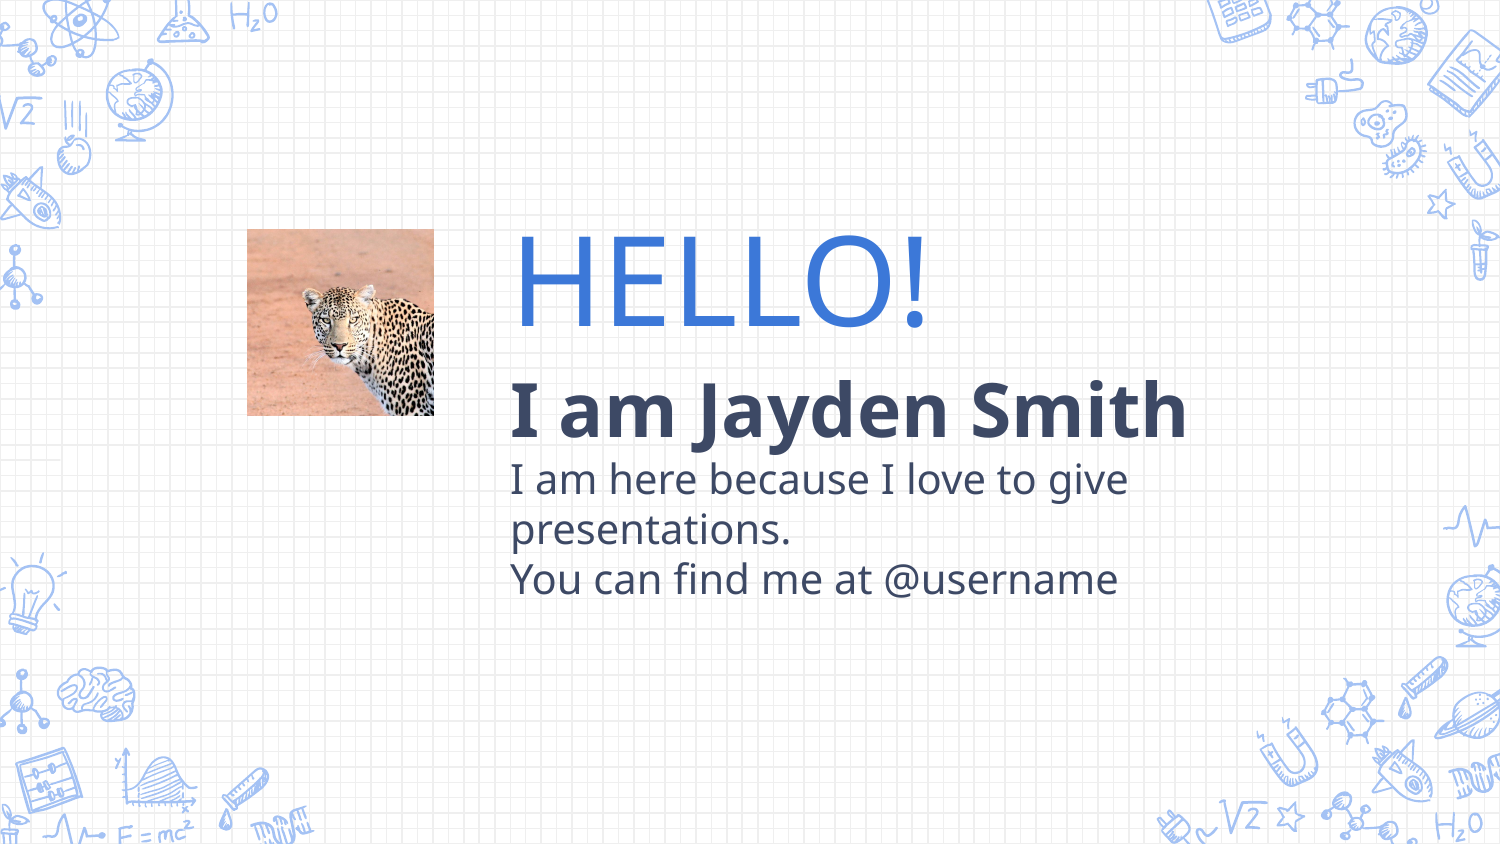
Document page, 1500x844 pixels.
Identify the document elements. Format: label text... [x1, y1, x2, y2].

picture [247, 229, 434, 416]
list I am Jayden Smith I am here because I love to give presentations. You can find me at @username [495, 347, 1257, 752]
title HELLO! [495, 176, 1257, 347]
